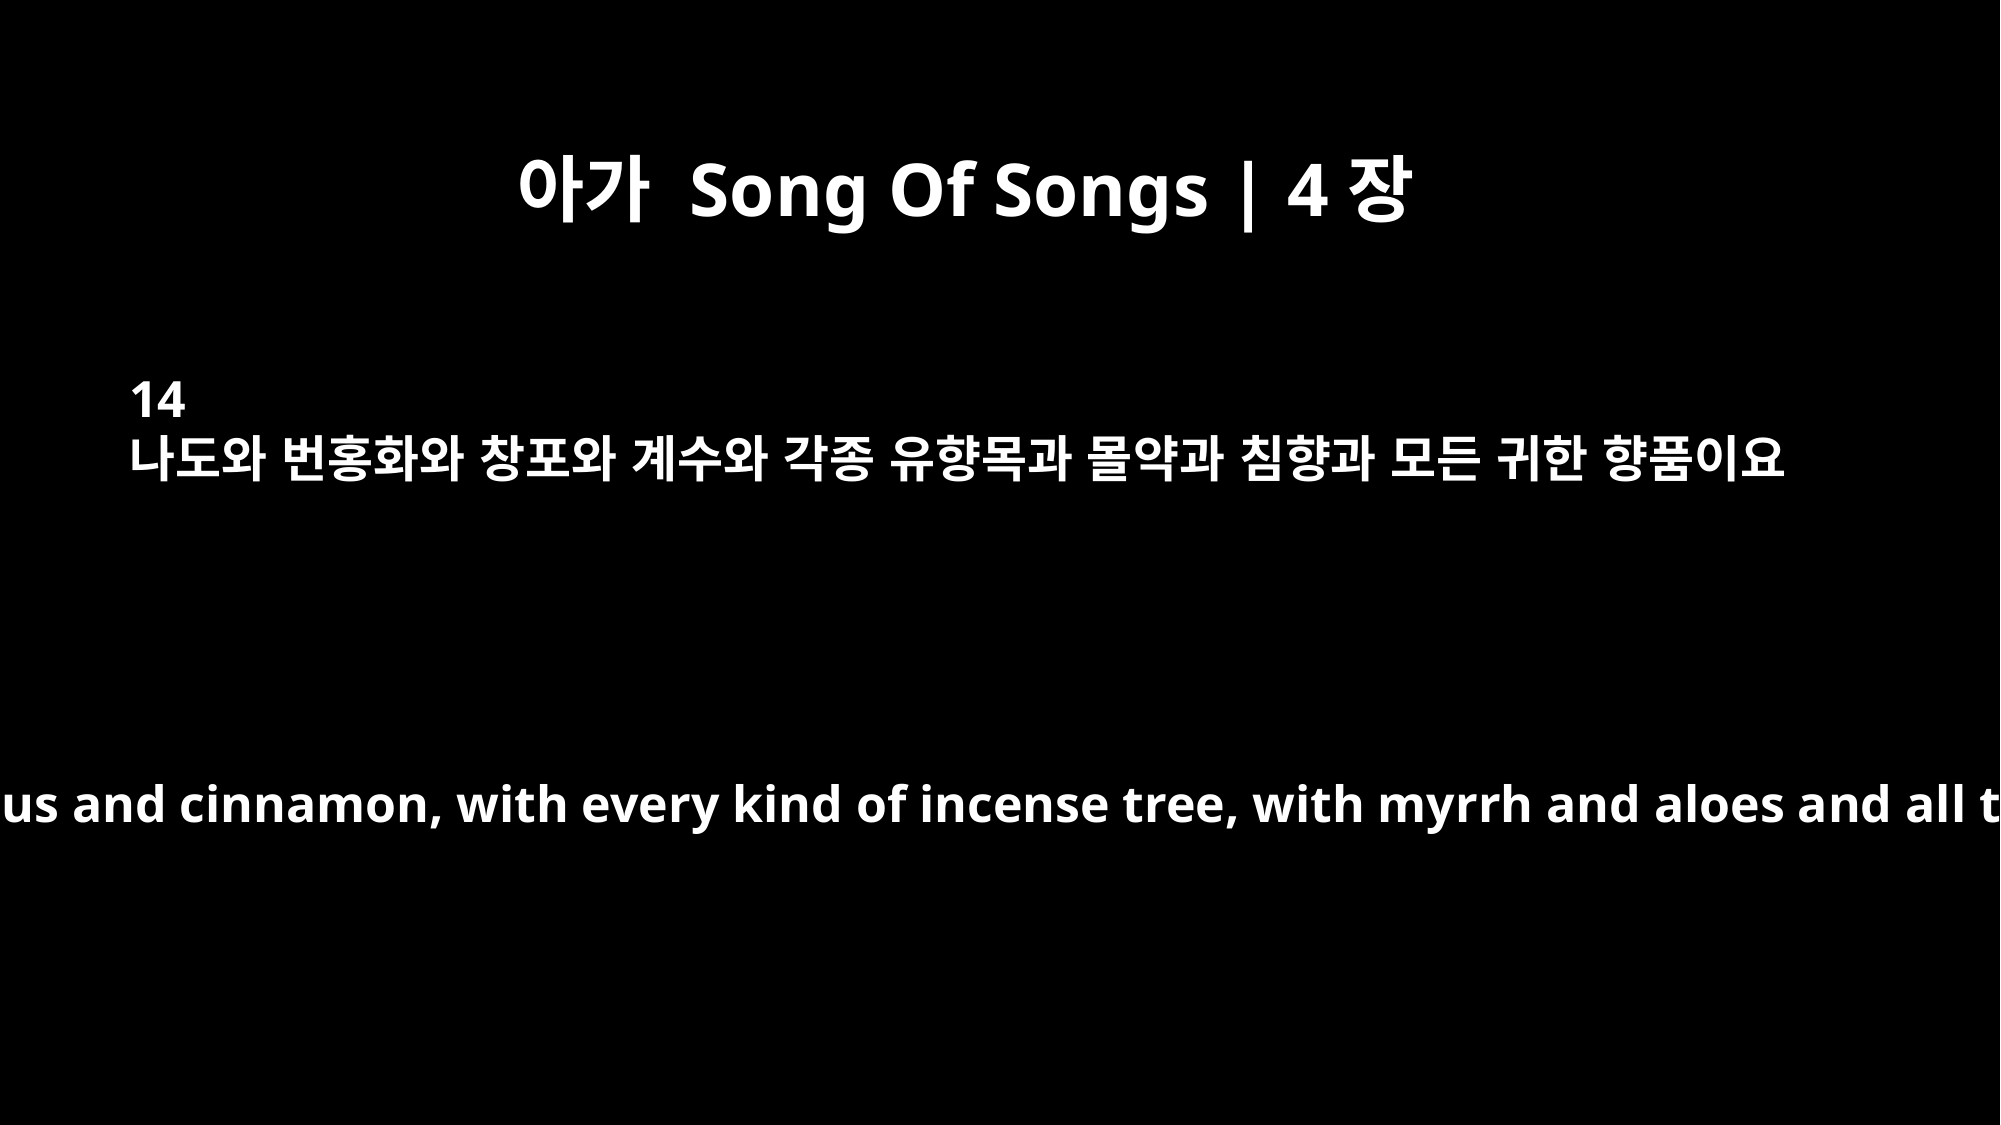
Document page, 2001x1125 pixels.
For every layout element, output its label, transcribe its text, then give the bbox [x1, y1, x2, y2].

text_box 아가 Song Of Songs | 4장 [502, 136, 1430, 239]
text_box nard and saffron, calamus and cinnamon, with every kind of incense tree, with myrrh and aloes and all the finest spices. [0, 764, 2000, 840]
text_box 14 나도와 번홍화와 창포와 계수와 각종 유향목과 몰약과 침향과 모든 귀한 향품이요 [114, 359, 1803, 495]
